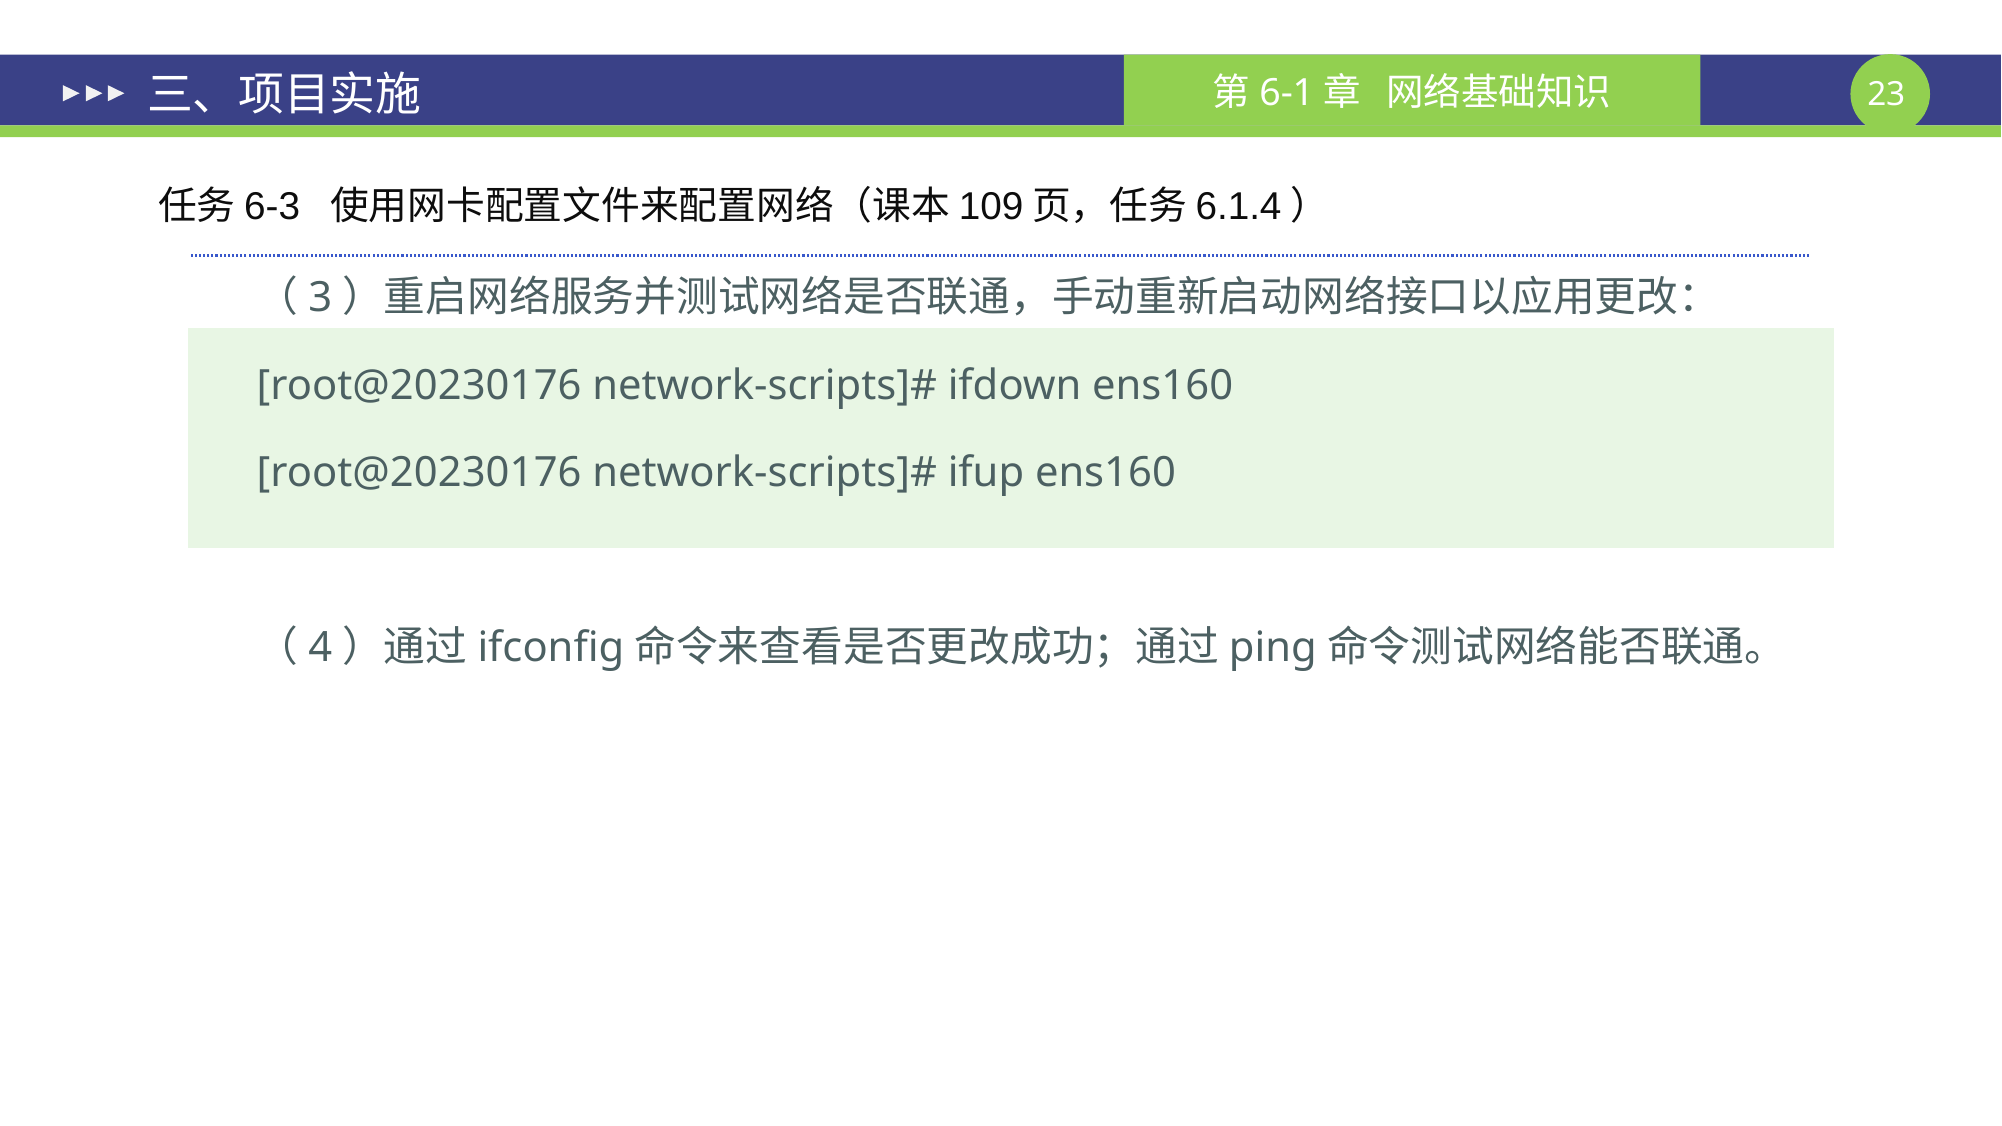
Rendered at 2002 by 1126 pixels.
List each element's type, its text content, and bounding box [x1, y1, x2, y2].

list 任务6-3 使用网卡配置文件来配置网络（课本109页，任务6.1.4） [138, 161, 1901, 238]
text_box （3）重启网络服务并测试网络是否联通，手动重新启动网络接口以应用更改： [root@20230176 network-scripts]# ifdown ens160 [root@20230176 network-scripts]# ifup ens160 （4）通过ifconfig命令来查看是否更改成功；通过ping命令测试网络能否联通。 [166, 237, 1795, 678]
title 三、项目实施 [127, 59, 1207, 126]
picture [187, 328, 1834, 549]
